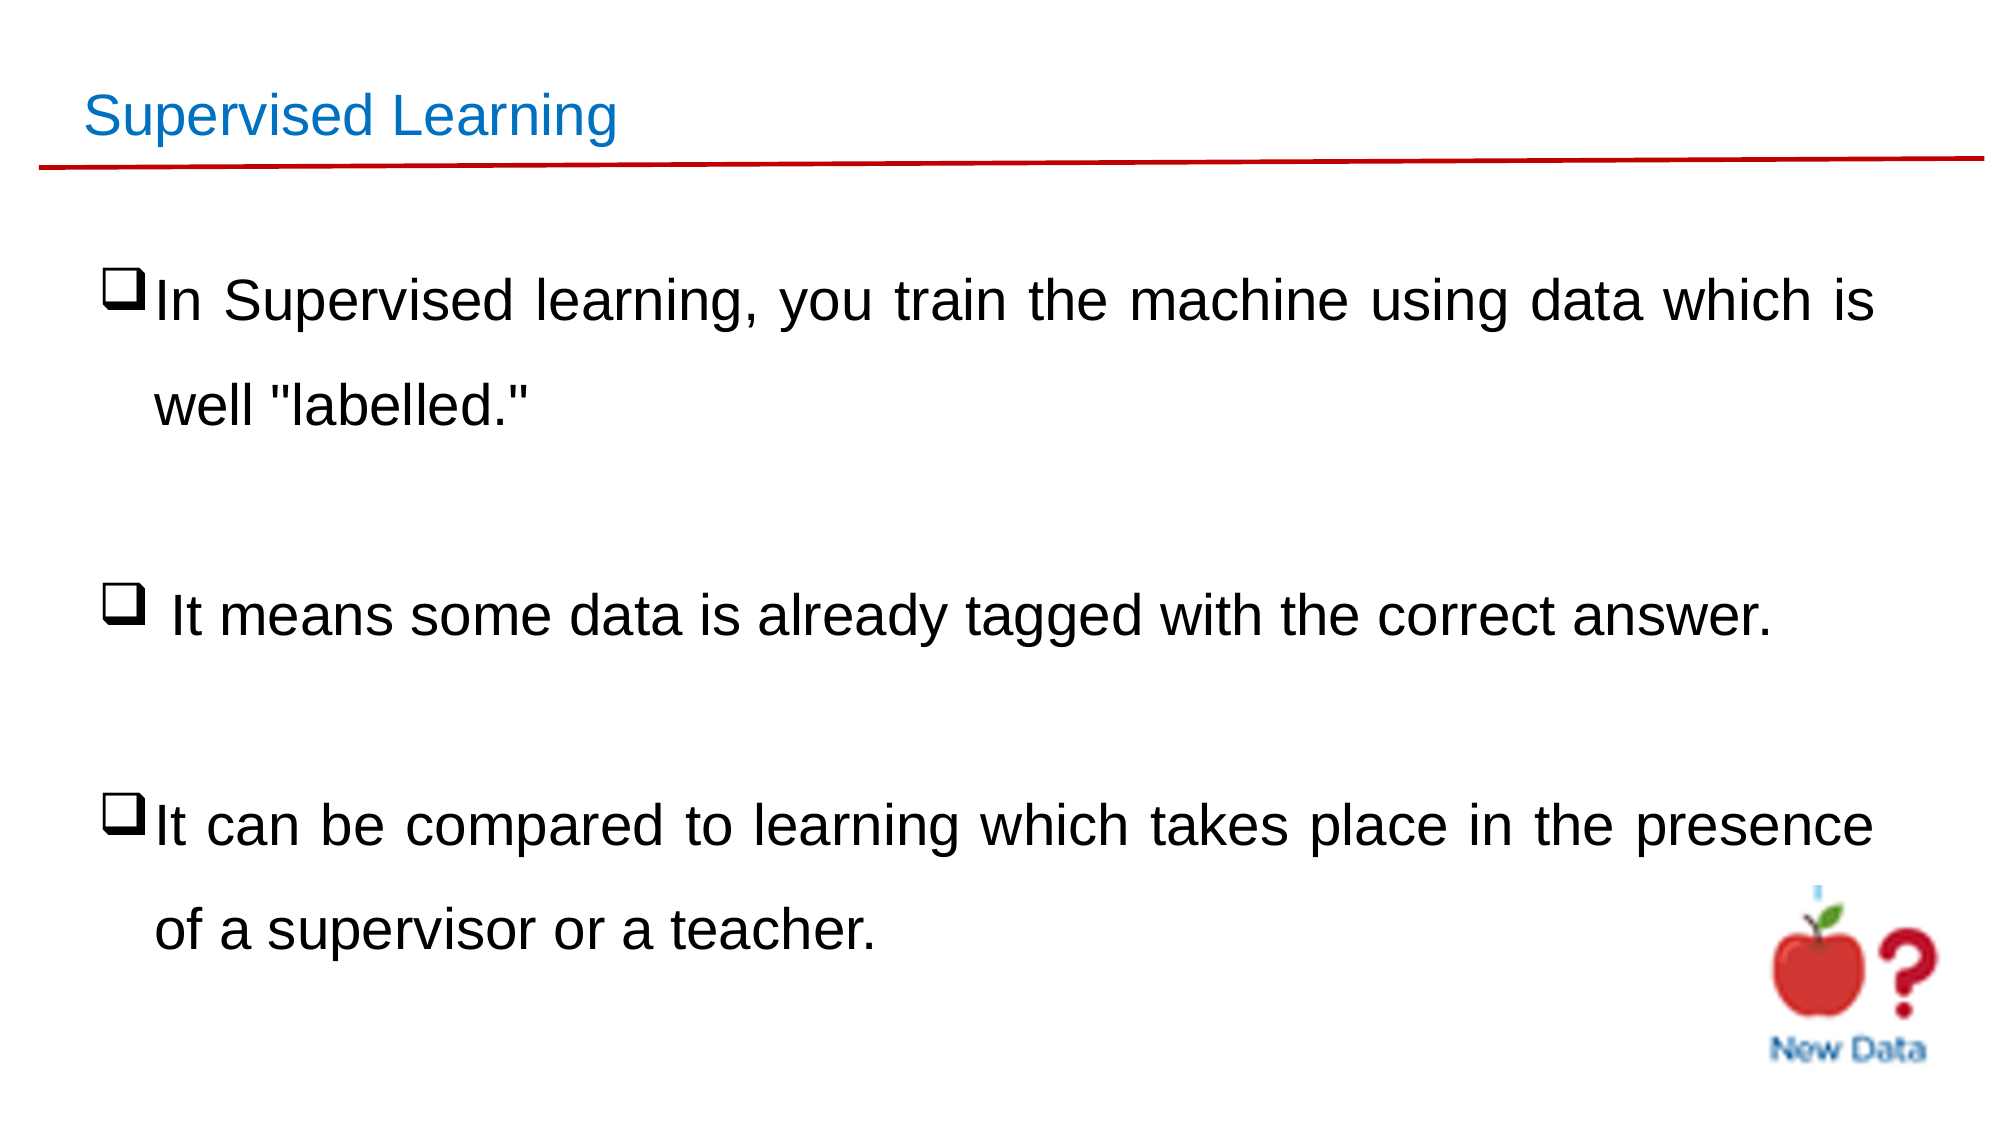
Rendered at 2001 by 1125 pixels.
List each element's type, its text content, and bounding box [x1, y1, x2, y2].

text_box In Supervised learning, you train the machine using data which is well "labelled." It means some data is already tagged with the correct answer. It can be compared to learning which takes place in the presence of a supervisor or a teacher. [83, 219, 1893, 969]
text_box Supervised Learning [68, 69, 789, 155]
picture [1733, 885, 1985, 1094]
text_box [38, 158, 1985, 168]
